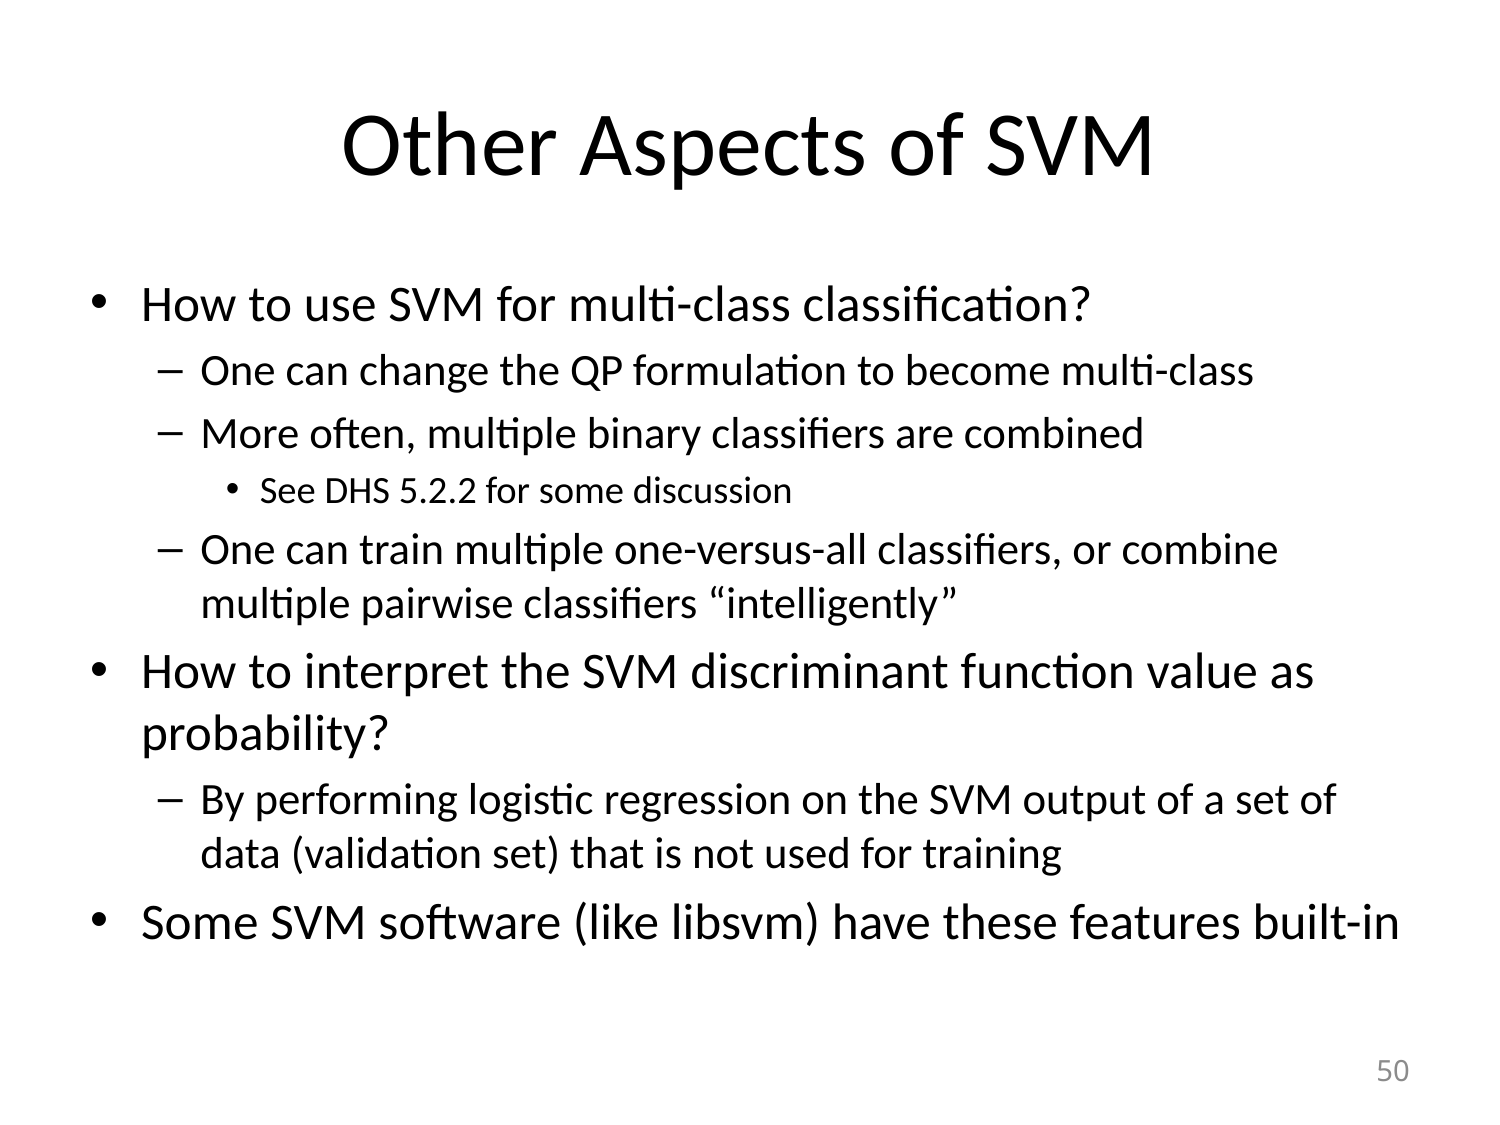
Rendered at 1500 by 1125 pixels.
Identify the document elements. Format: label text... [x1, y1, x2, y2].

list How to use SVM for multi-class classification? One can change the QP formulation to become multi-class More often, multiple binary classifiers are combined See DHS 5.2.2 for some discussion One can train multiple one-versus-all classifiers, or combine multiple pairwise classifiers “intelligently” How to interpret the SVM discriminant function value as probability? By performing logistic regression on the SVM output of a set of data (validation set) that is not used for training Some SVM software (like libsvm) have these features built-in [75, 262, 1425, 1005]
title Other Aspects of SVM [75, 45, 1425, 233]
slide_number 50 [1074, 1042, 1425, 1103]
